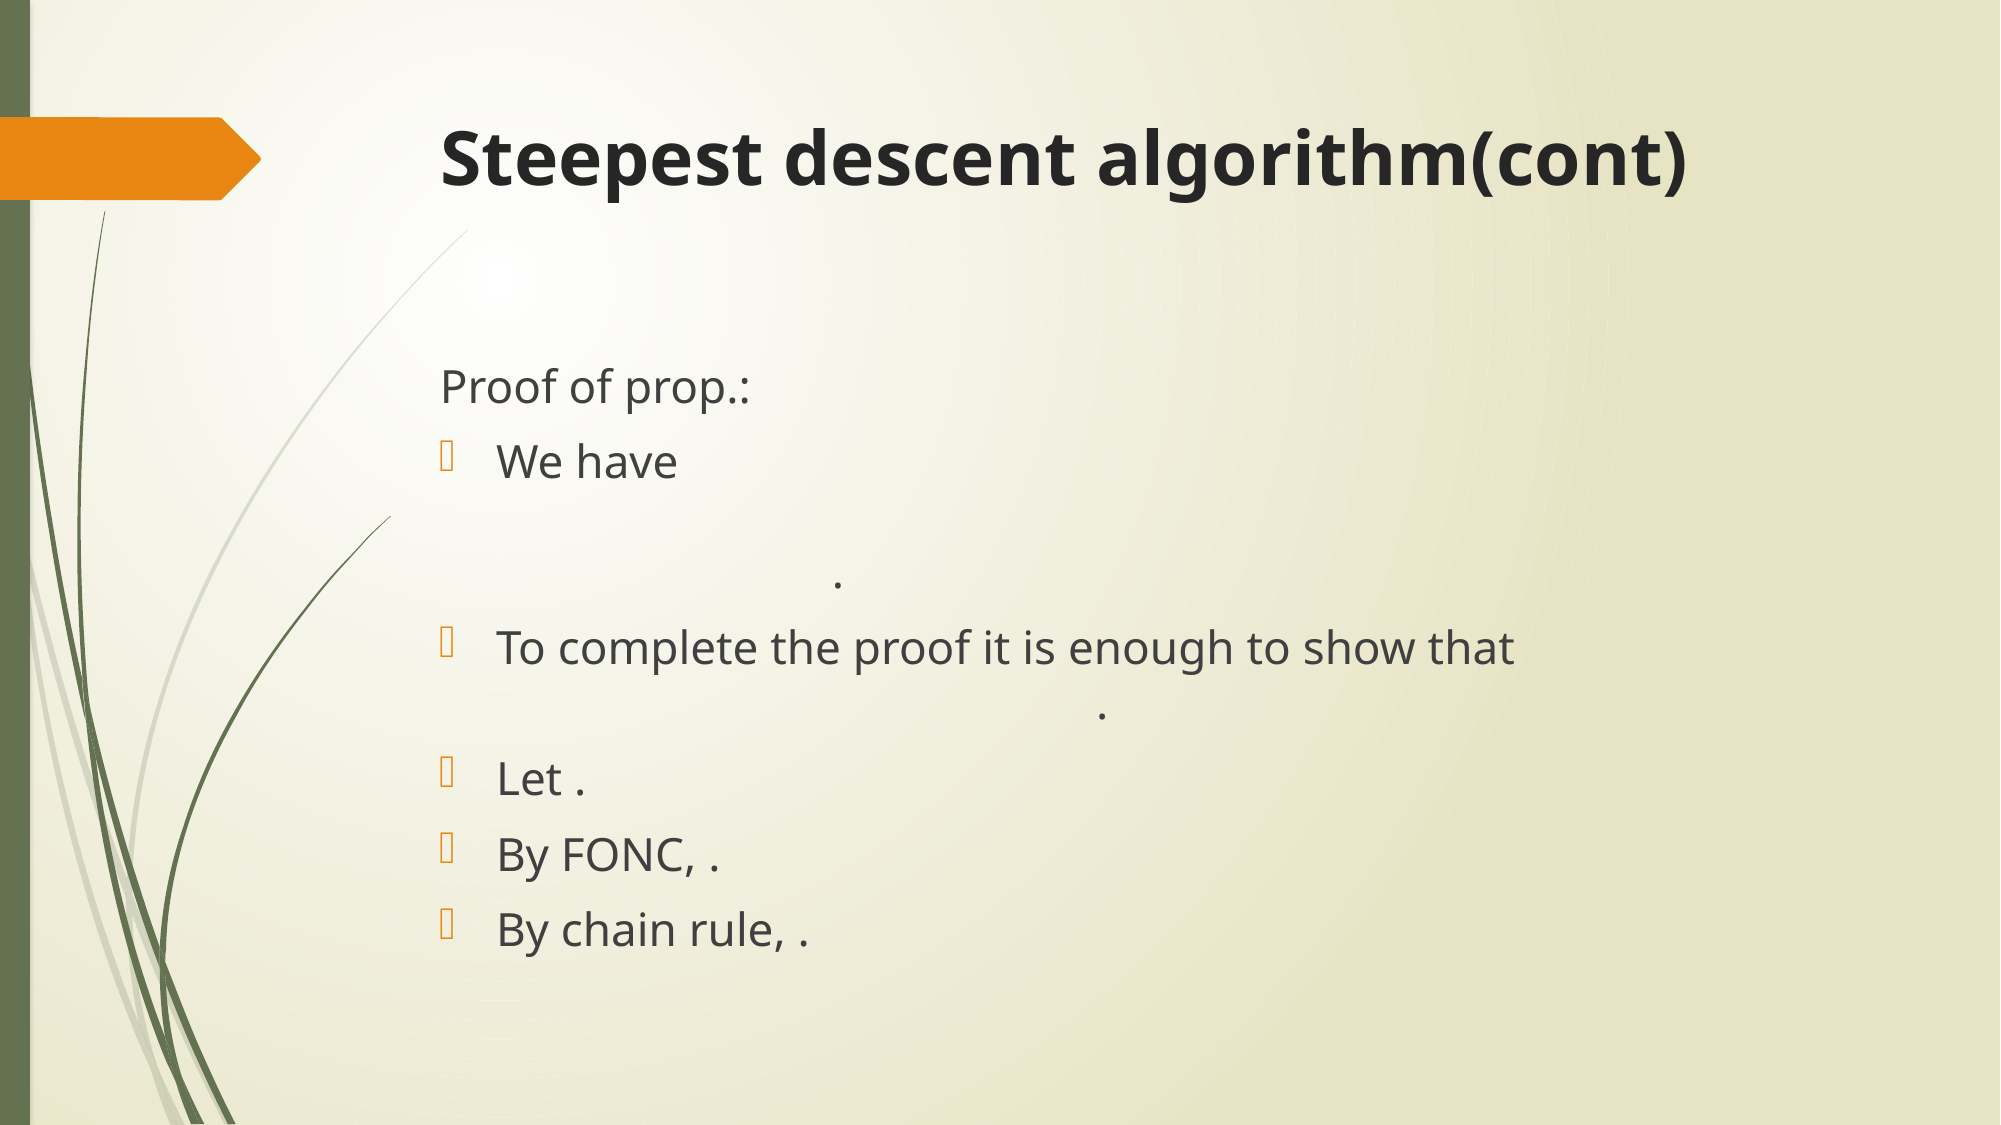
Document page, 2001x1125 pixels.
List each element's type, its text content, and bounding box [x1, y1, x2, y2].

title Steepest descent algorithm(cont) [425, 102, 1888, 313]
